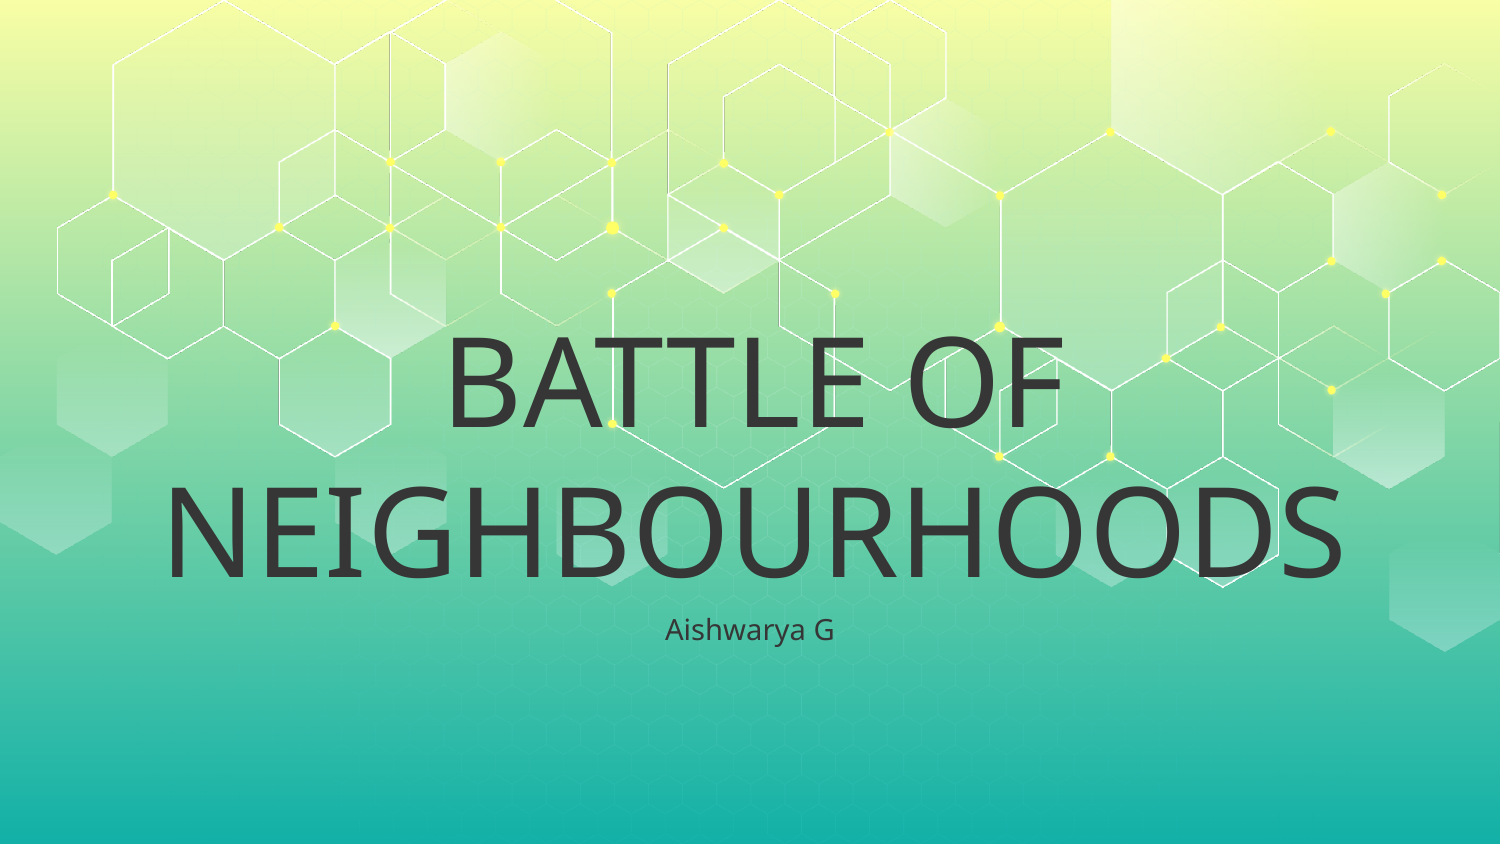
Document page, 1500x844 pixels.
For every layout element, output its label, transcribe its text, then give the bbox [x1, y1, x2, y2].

subtitle Aishwarya G [451, 596, 1049, 707]
picture [0, 0, 1500, 844]
title BATTLE OF NEIGHBOURHOODS [68, 507, 1440, 618]
